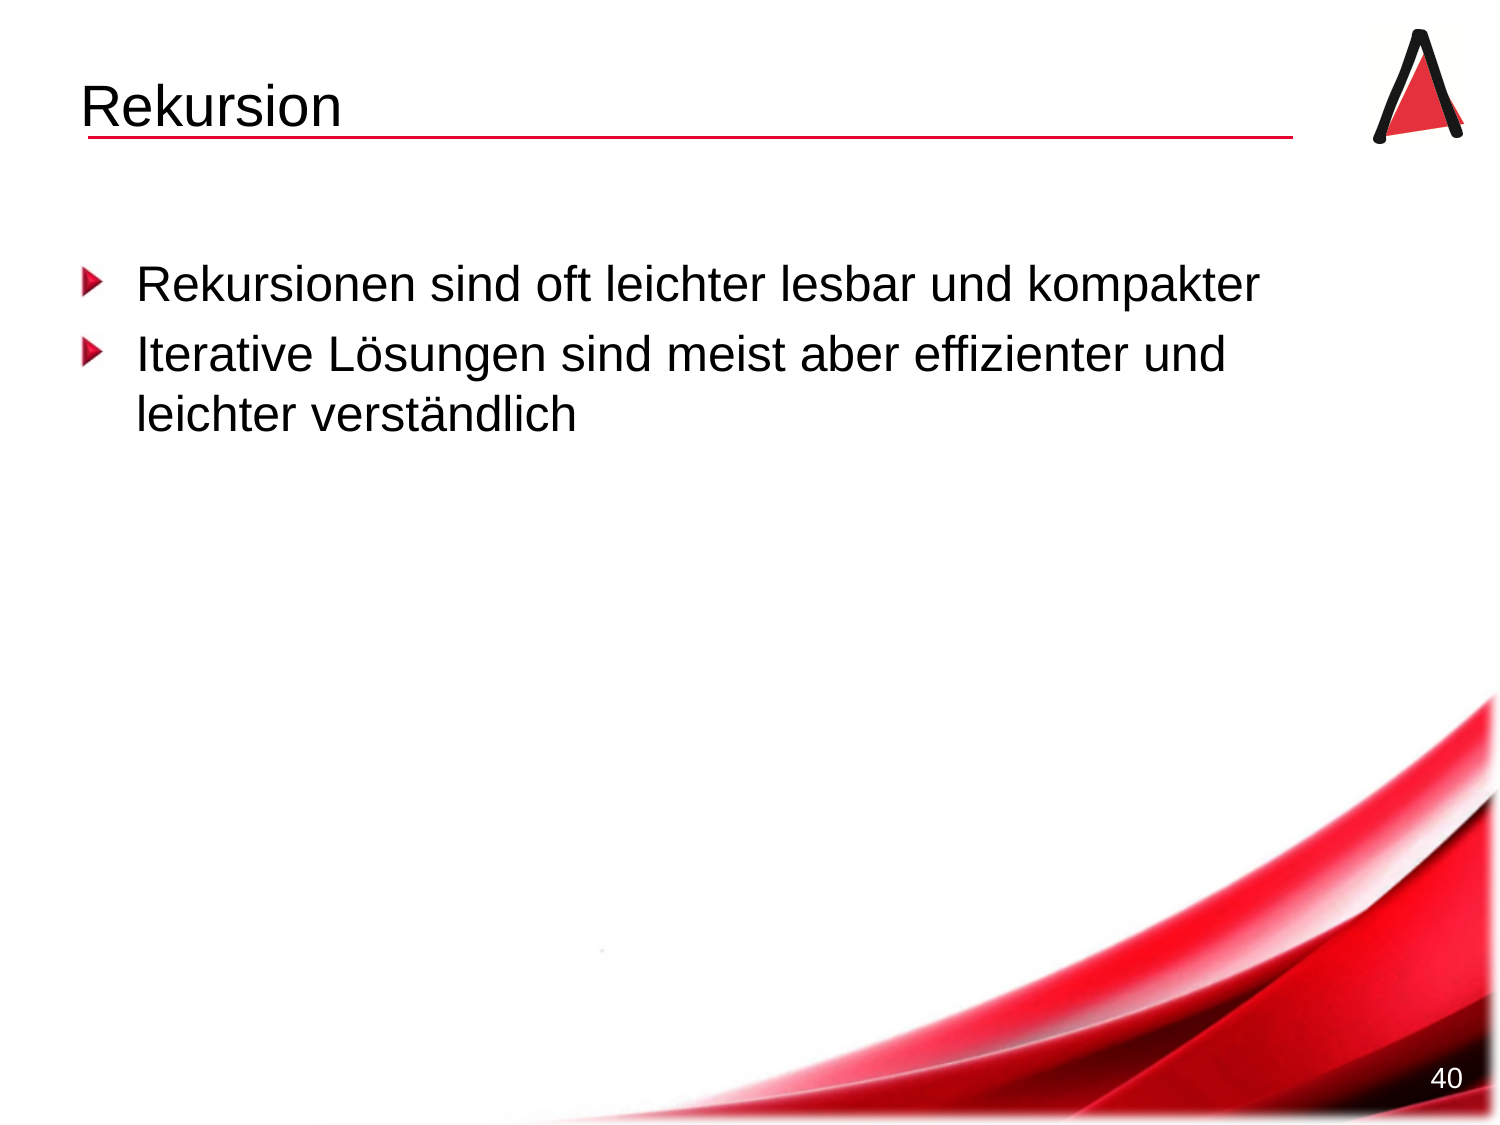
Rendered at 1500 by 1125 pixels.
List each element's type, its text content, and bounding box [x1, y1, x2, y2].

picture [1366, 26, 1468, 149]
list Rekursionen sind oft leichter lesbar und kompakter Iterative Lösungen sind meist aber effizienter und leichter verständlich [64, 243, 1364, 1035]
picture [79, 263, 105, 299]
slide_number 40 [1128, 1046, 1478, 1107]
picture [79, 333, 105, 369]
picture [293, 342, 1484, 1109]
title Rekursion [64, 8, 1366, 197]
